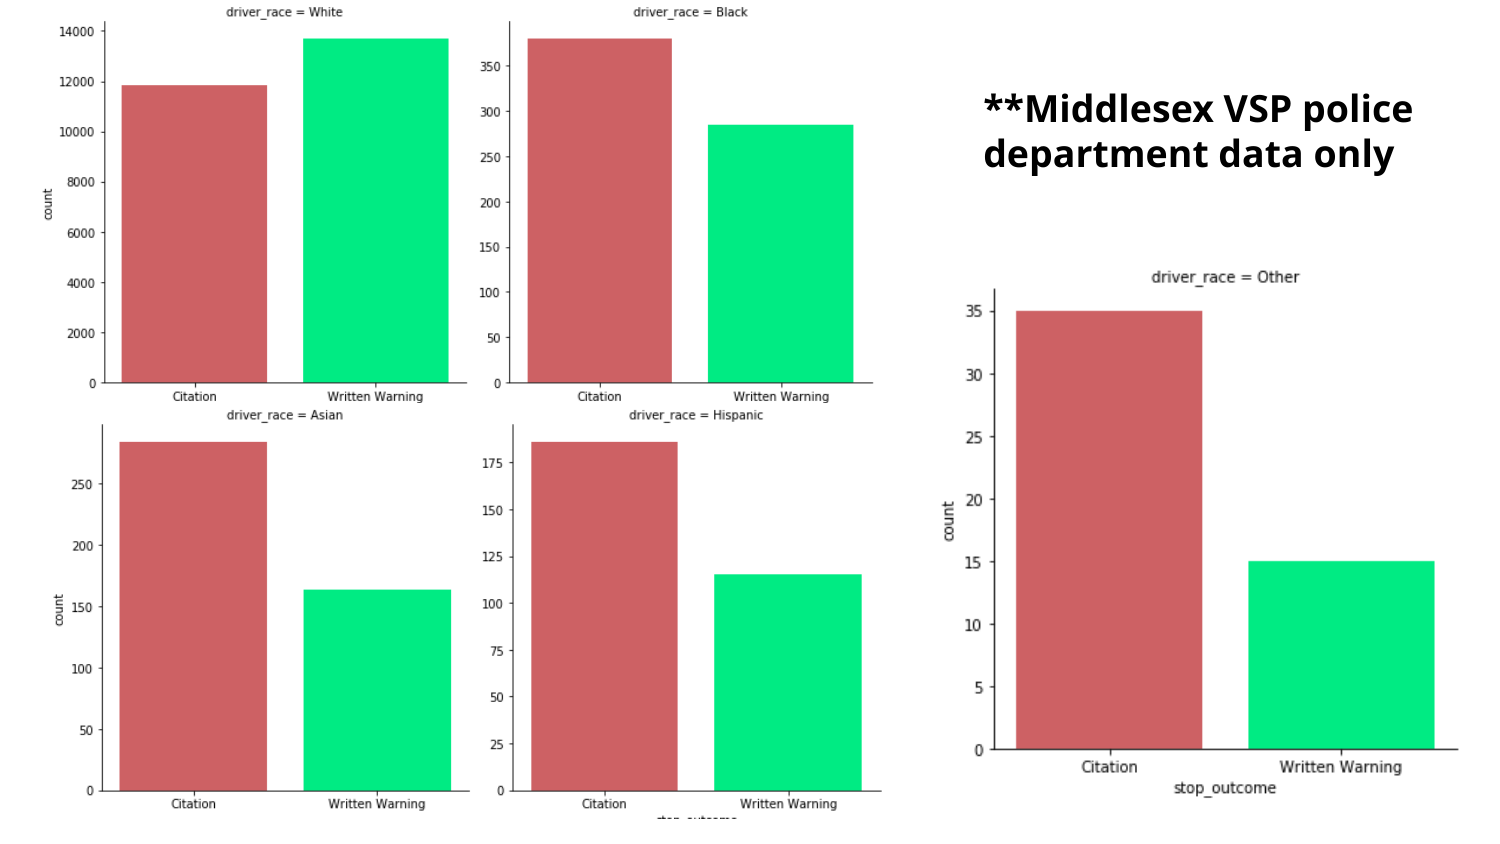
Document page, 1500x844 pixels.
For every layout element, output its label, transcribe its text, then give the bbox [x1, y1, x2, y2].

picture [24, 0, 901, 819]
picture [924, 262, 1476, 804]
text_box **Middlesex VSP police department data only [968, 70, 1475, 201]
